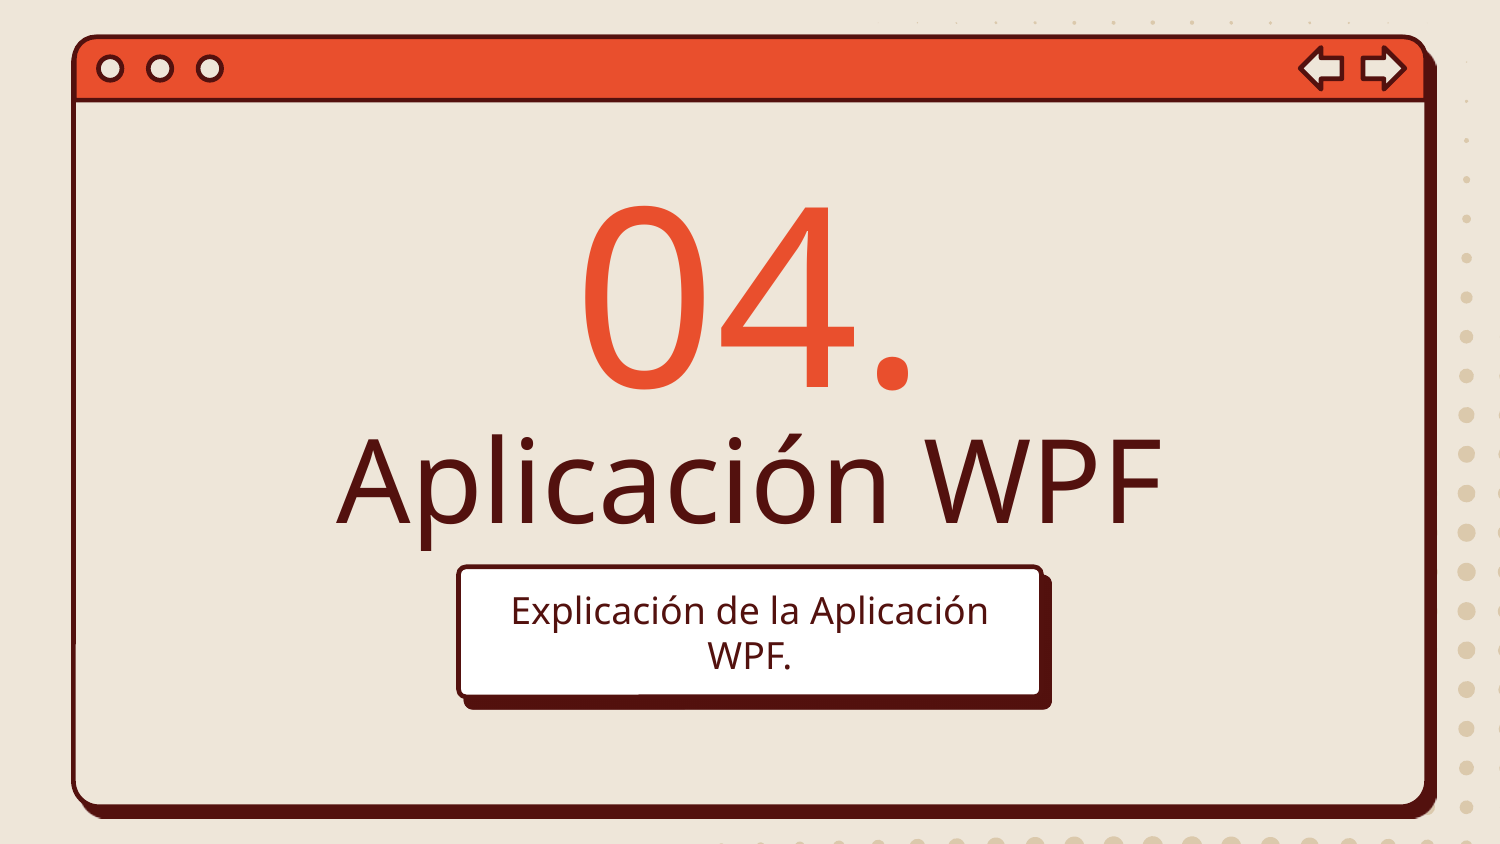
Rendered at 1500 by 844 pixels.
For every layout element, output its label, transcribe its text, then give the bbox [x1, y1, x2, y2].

title 04. [472, 170, 1028, 405]
text_box [1363, 47, 1405, 90]
title Aplicación WPF [300, 421, 1200, 533]
text_box [1300, 47, 1342, 90]
text_box [458, 566, 1042, 697]
subtitle Explicación de la Aplicación WPF. [485, 585, 1014, 679]
